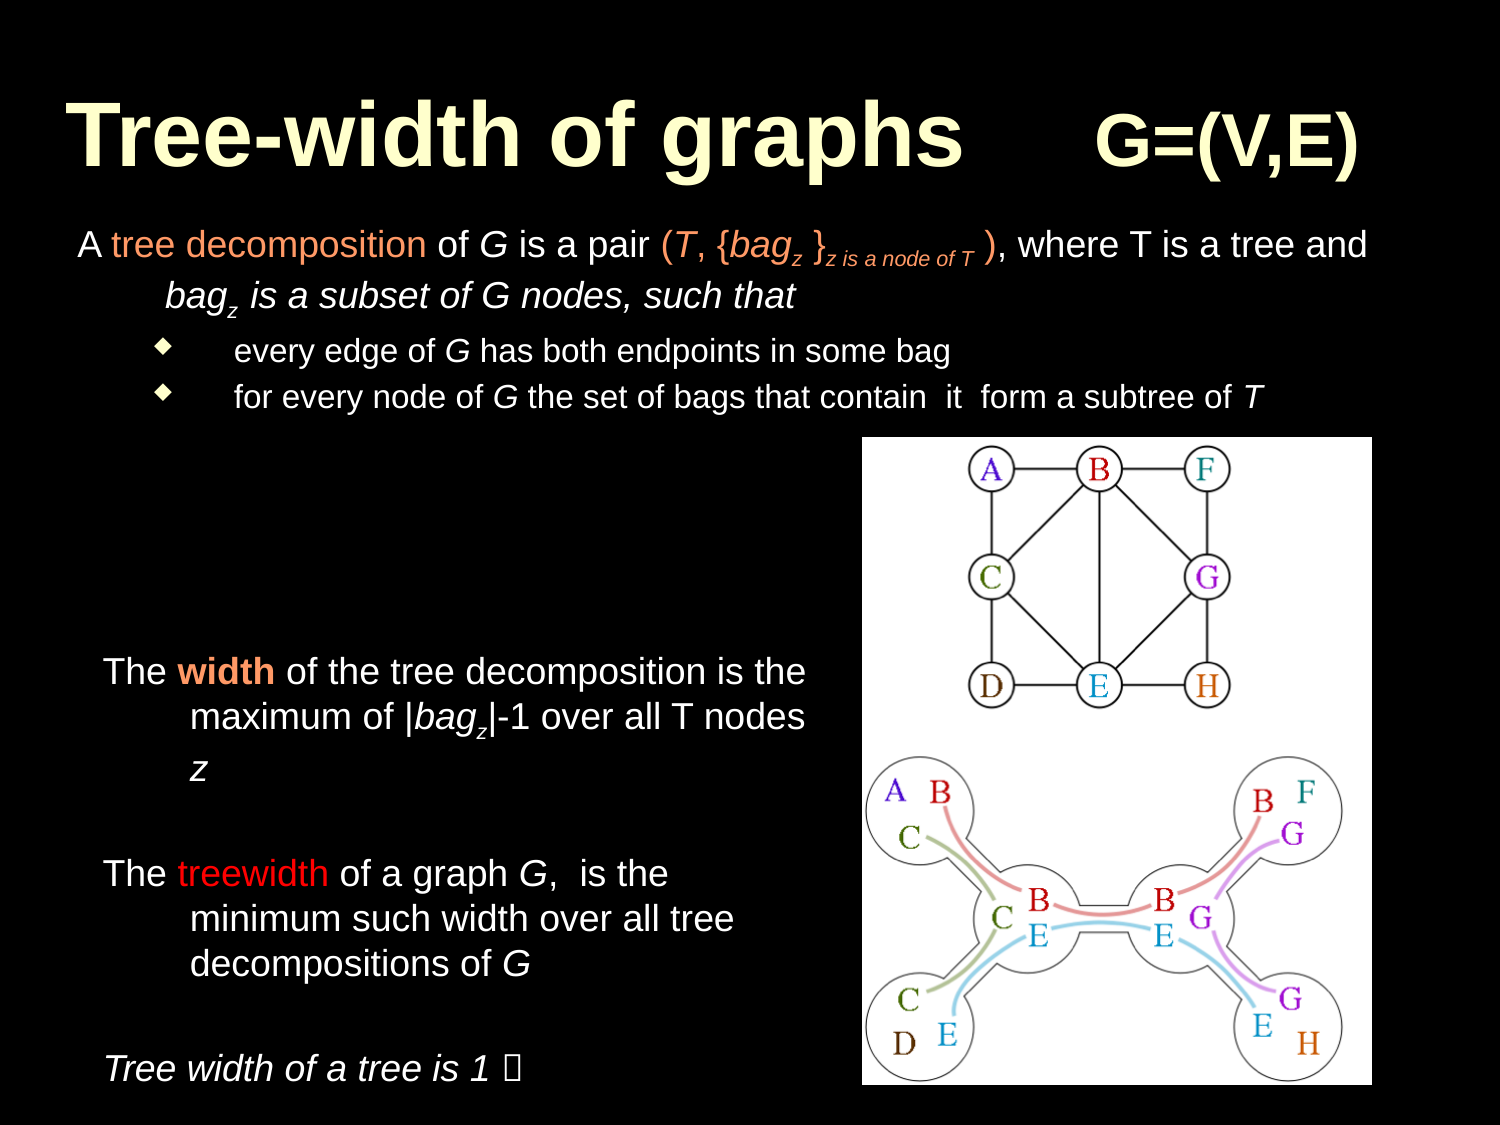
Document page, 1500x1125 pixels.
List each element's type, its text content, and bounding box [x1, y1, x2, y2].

text_box The width of the tree decomposition is the maximum of |bagz|-1 over all T nodes z The treewidth of a graph G, is the minimum such width over all tree decompositions of G Tree width of a tree is 1  [87, 587, 838, 1025]
text_box [75, 487, 788, 1063]
list A tree decomposition of G is a pair (T, {bagz }z is a node of T ), where T is a tree and bagz is a subset of G nodes, such that every edge of G has both endpoints in some bag for every node of G the set of bags that contain it form a subtree of T [62, 212, 1438, 488]
title Tree-width of graphs G=(V,E) [49, 49, 1413, 238]
picture [862, 437, 1373, 1085]
